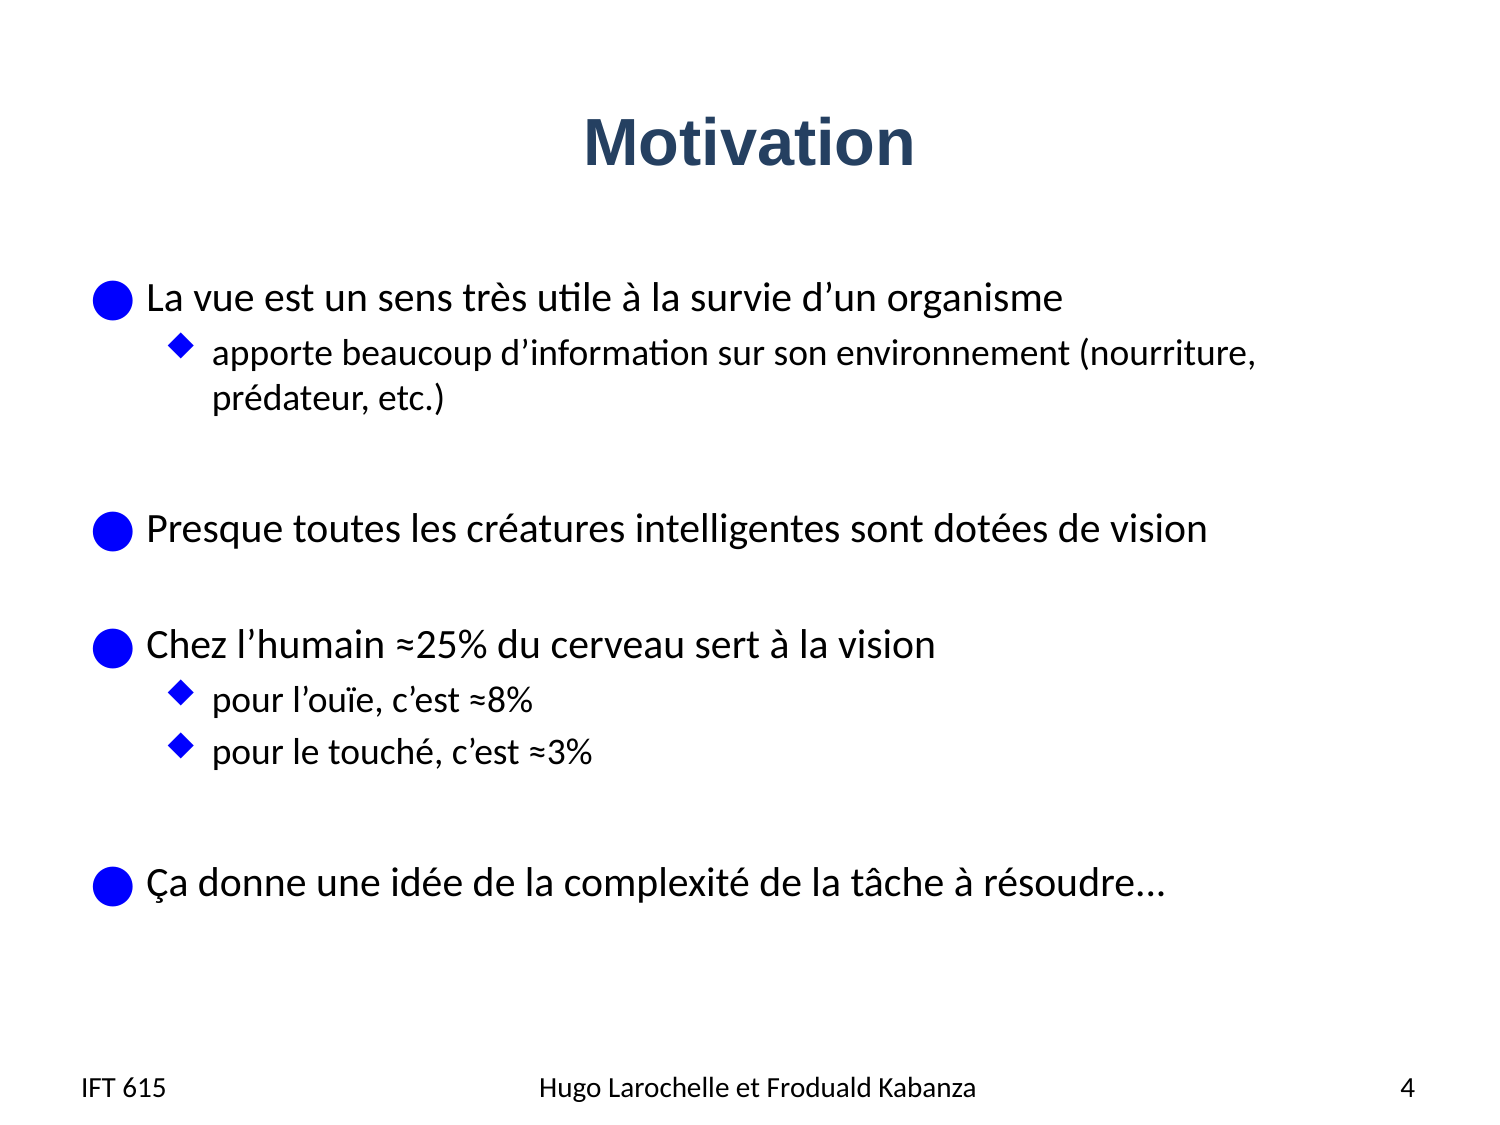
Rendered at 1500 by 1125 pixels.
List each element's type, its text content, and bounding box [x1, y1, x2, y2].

list La vue est un sens très utile à la survie d’un organisme apporte beaucoup d’information sur son environnement (nourriture, prédateur, etc.) Presque toutes les créatures intelligentes sont dotées de vision Chez l’humain ≈25% du cerveau sert à la vision pour l’ouïe, c’est ≈8% pour le touché, c’est ≈3% Ça donne une idée de la complexité de la tâche à résoudre... [75, 262, 1425, 1005]
footer Hugo Larochelle et Froduald Kabanza [520, 1056, 996, 1117]
slide_number 4 [1080, 1056, 1431, 1117]
title Motivation [75, 45, 1425, 233]
slide_number IFT 615 [66, 1056, 356, 1117]
